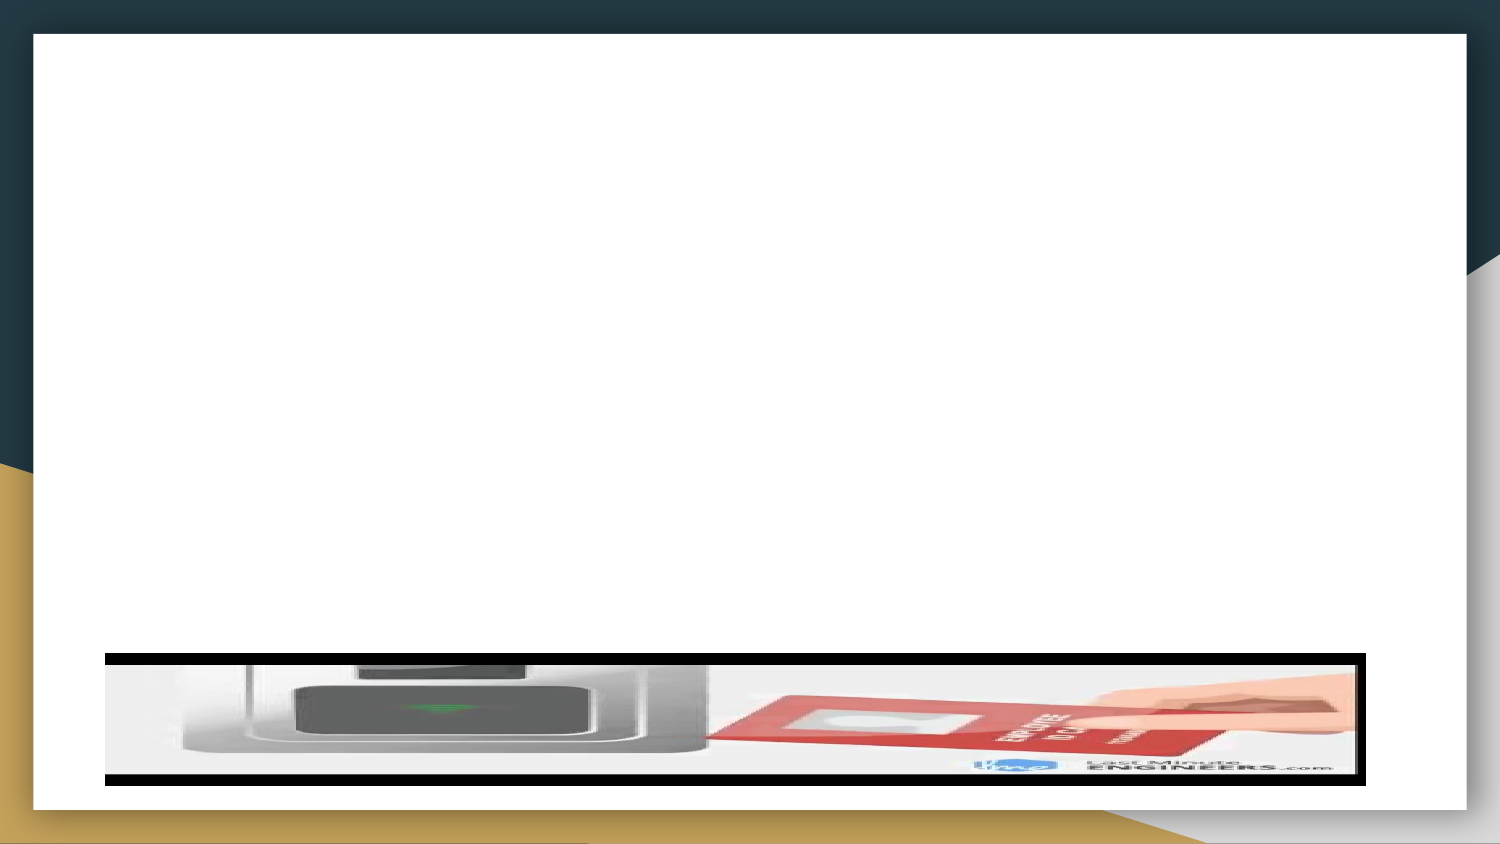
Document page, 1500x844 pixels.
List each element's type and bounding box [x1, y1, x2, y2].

picture [105, 653, 1366, 787]
